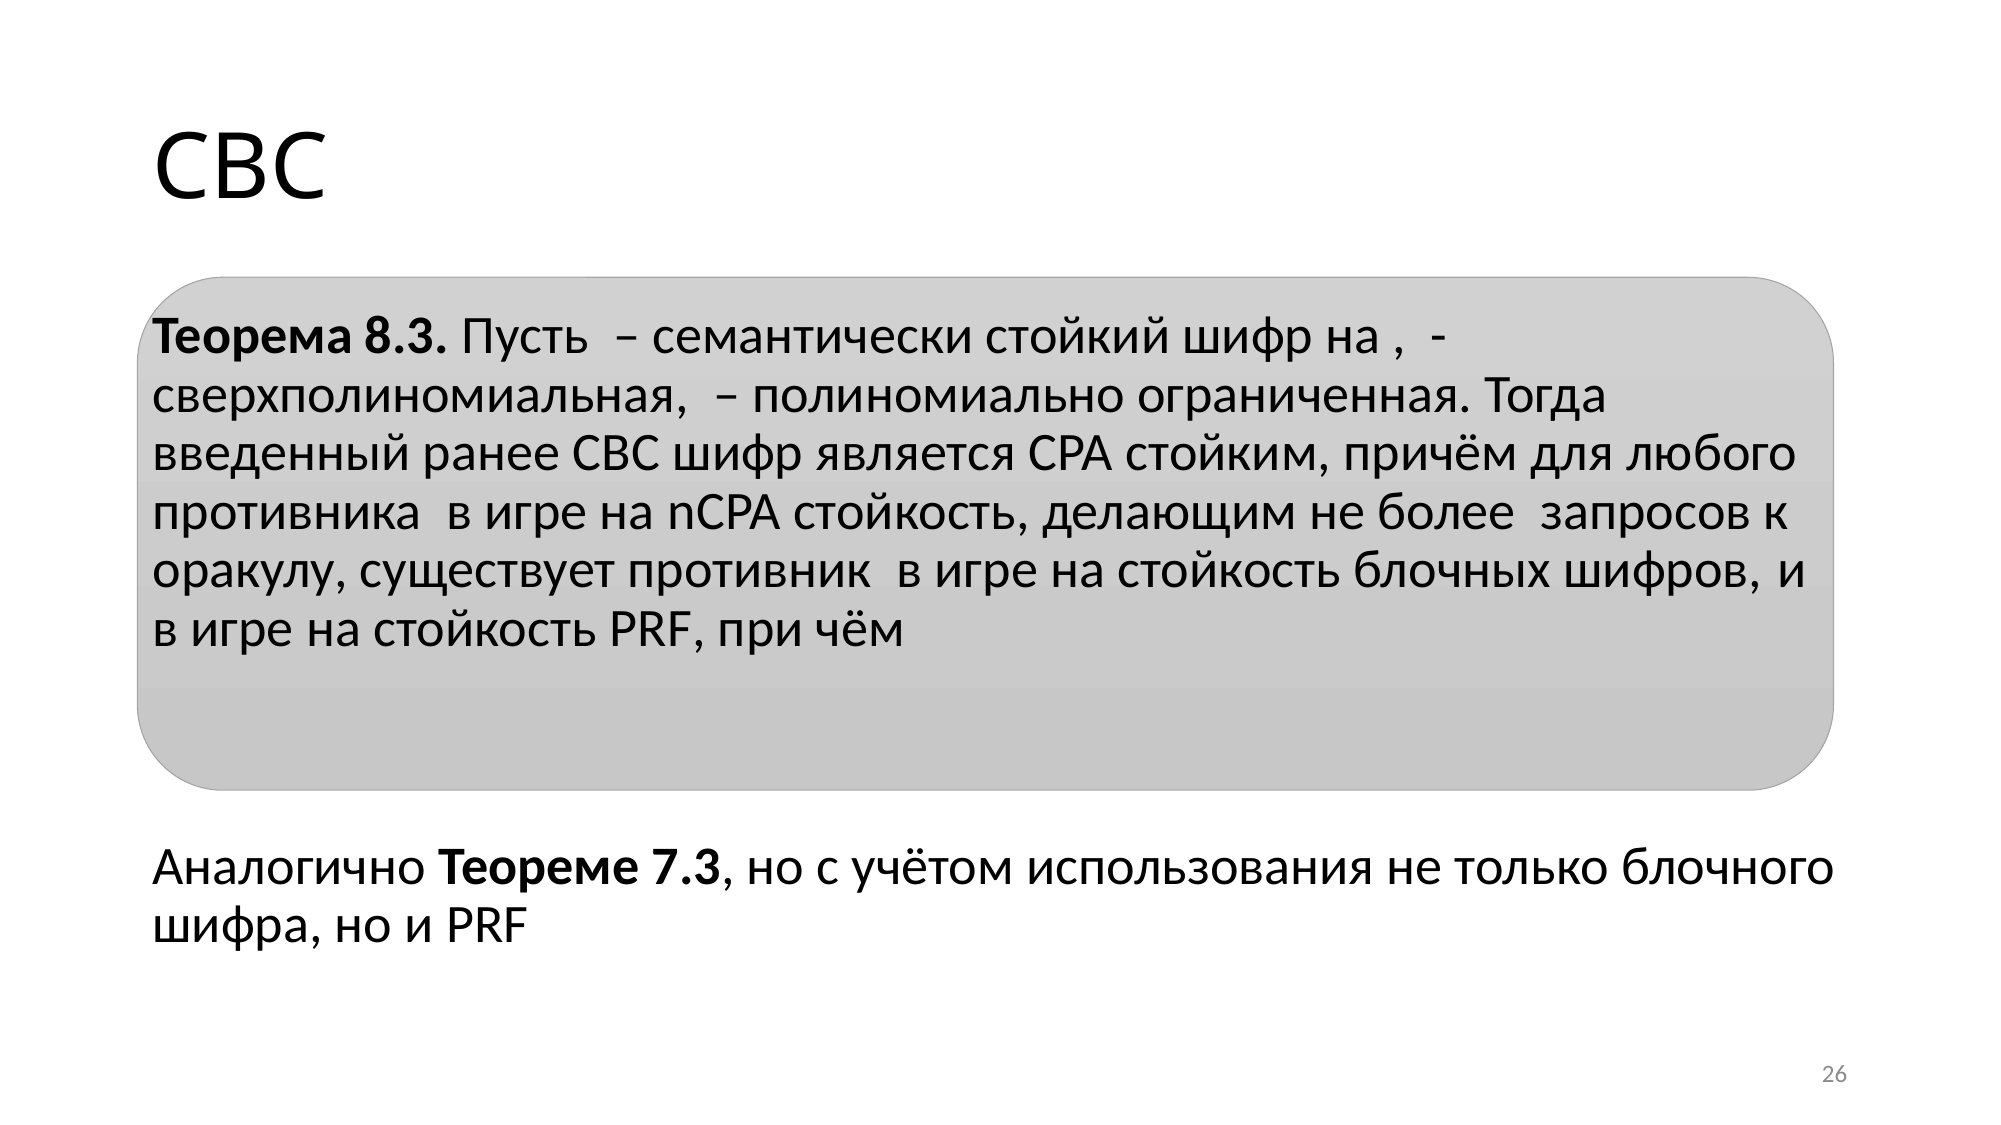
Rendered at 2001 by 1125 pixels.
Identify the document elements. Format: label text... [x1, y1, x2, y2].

slide_number 26 [1412, 1042, 1863, 1103]
text_box [136, 278, 1835, 791]
title CBC [137, 59, 1863, 278]
